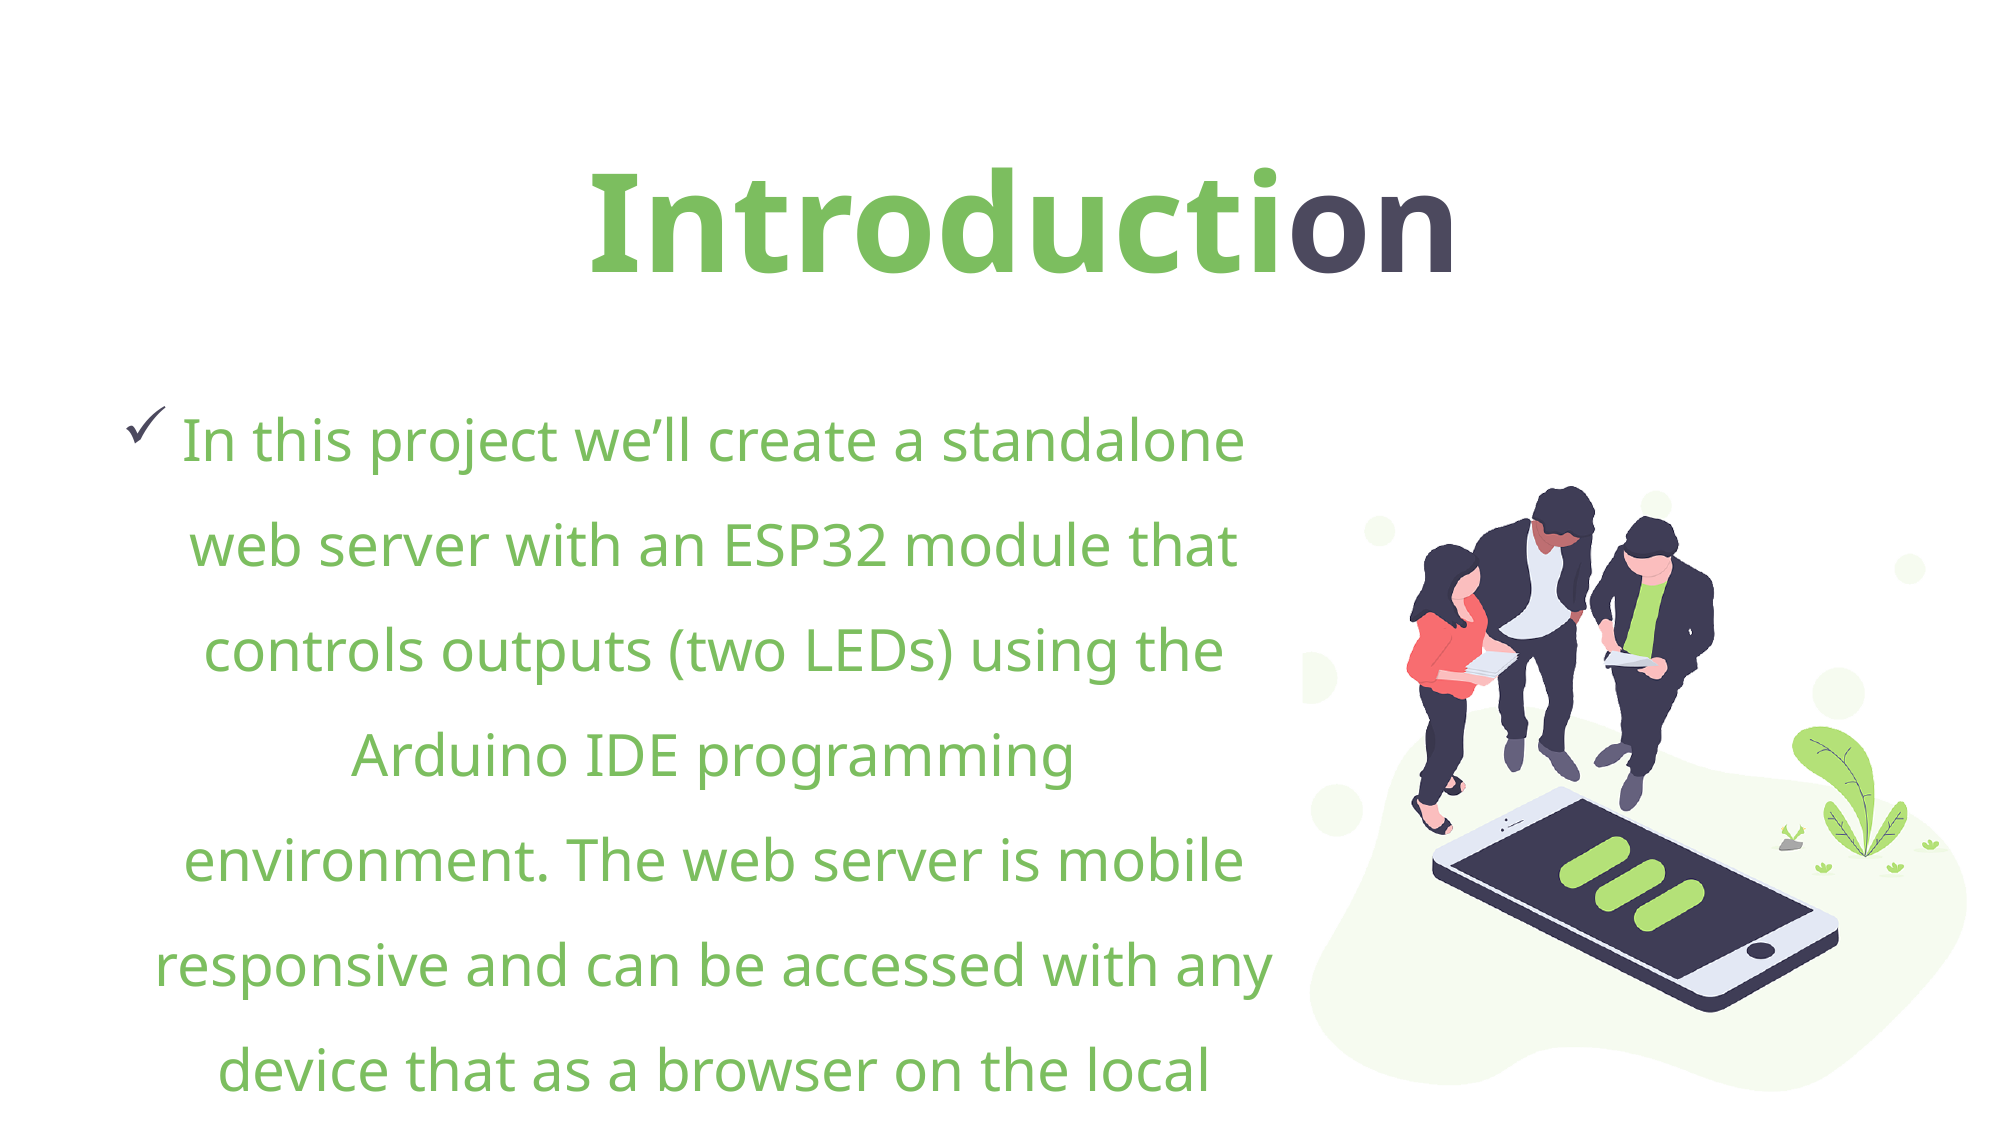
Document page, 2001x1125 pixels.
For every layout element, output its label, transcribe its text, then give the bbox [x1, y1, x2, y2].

list In this project we’ll create a standalone web server with an ESP32 module that controls outputs (two LEDs) using the Arduino IDE programming environment. The web server is mobile responsive and can be accessed with any device that as a browser on the local network. [51, 368, 1303, 933]
title Introduction [336, 112, 1715, 300]
picture [1284, 486, 1967, 1092]
